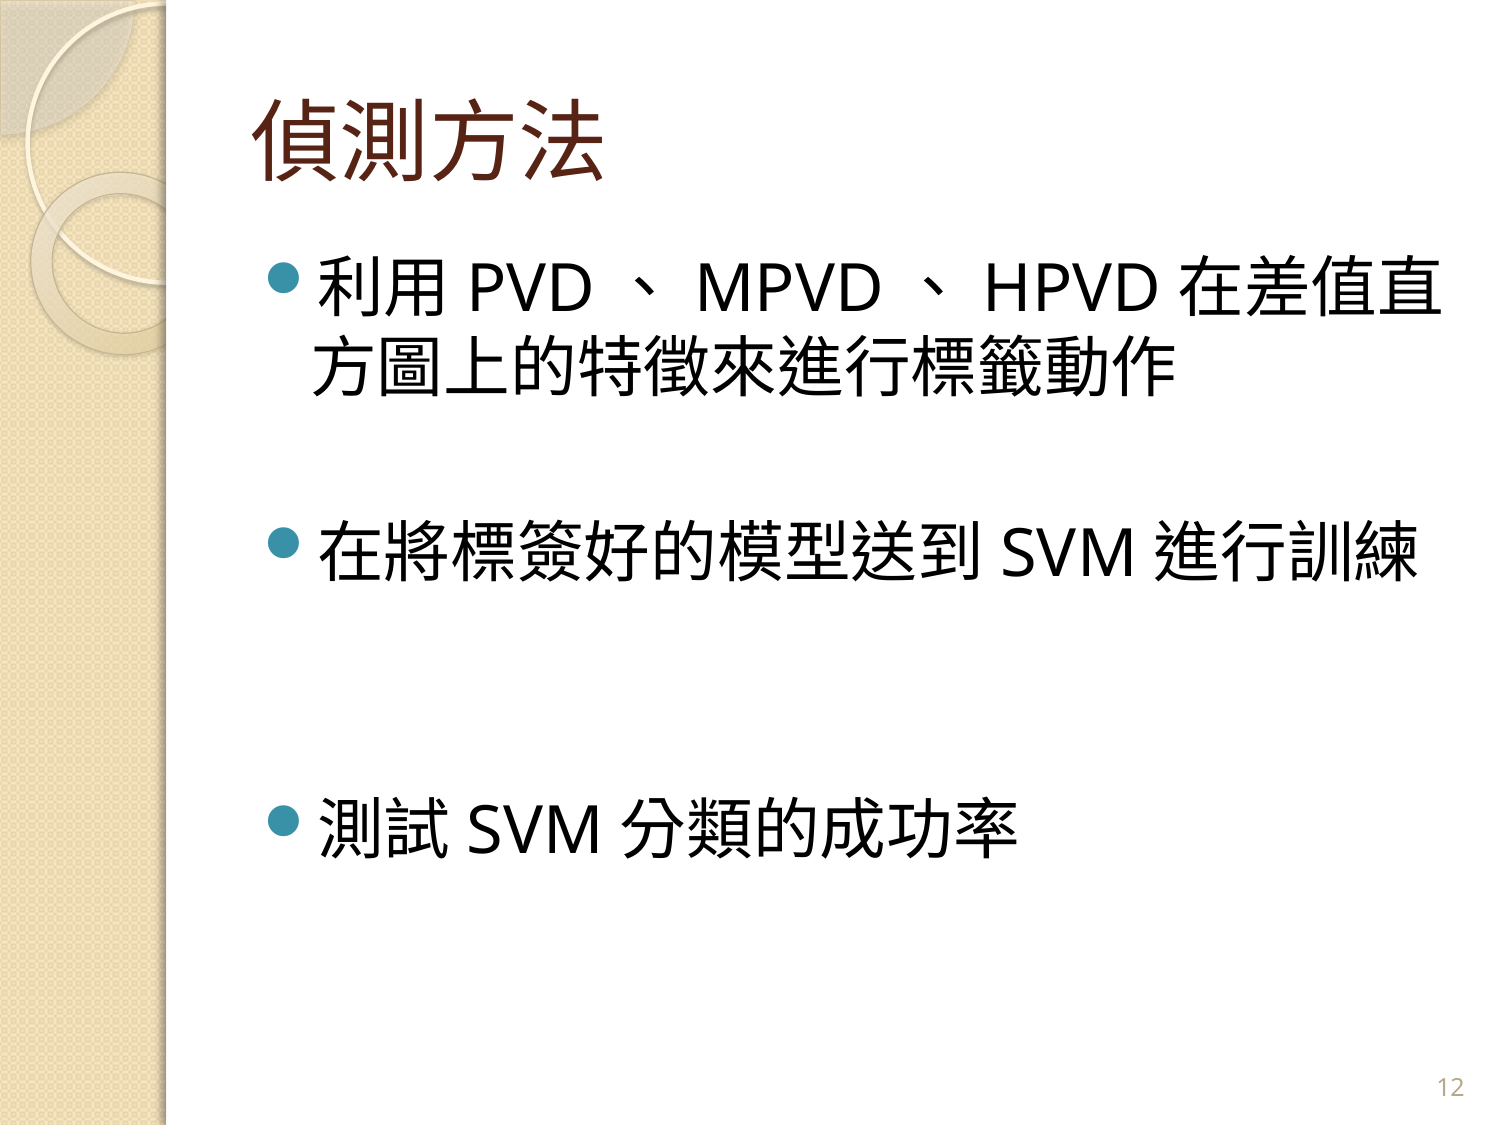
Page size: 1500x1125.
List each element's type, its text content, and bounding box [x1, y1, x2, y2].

title 偵測方法 [235, 45, 1466, 233]
slide_number 12 [1413, 1034, 1488, 1113]
list 利用PVD、MPVD、HPVD在差值直方圖上的特徵來進行標籤動作 在將標簽好的模型送到SVM進行訓練 測試SVM分類的成功率 [235, 237, 1466, 1025]
